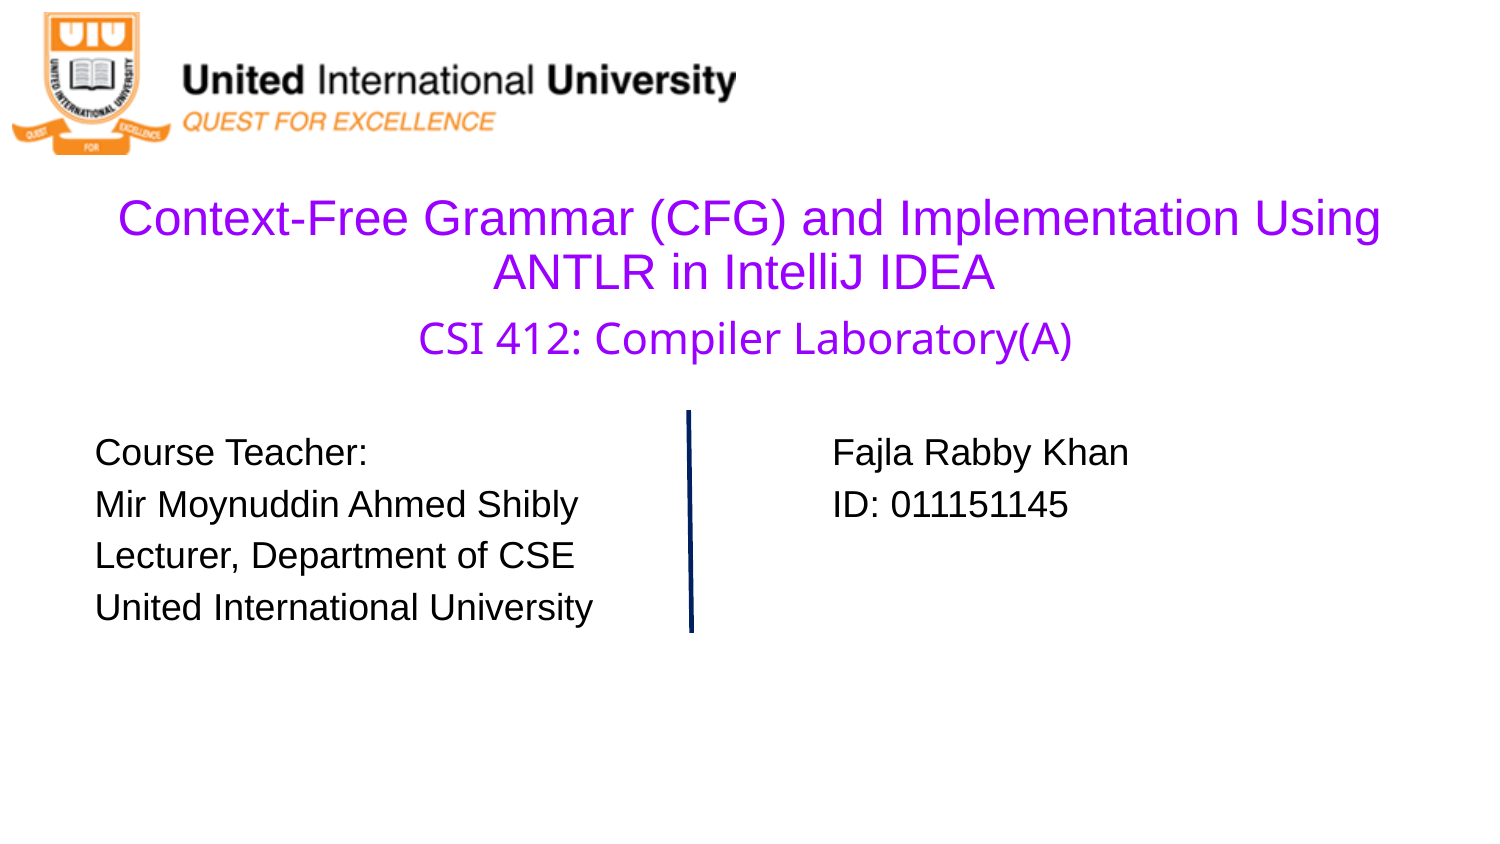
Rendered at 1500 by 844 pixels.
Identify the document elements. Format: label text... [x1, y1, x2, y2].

text_box Fajla Rabby Khan ID: 011151145 [915, 406, 1500, 715]
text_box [688, 409, 692, 633]
text_box Course Teacher: Mir Moynuddin Ahmed Shibly Lecturer, Department of CSE United International University [79, 406, 915, 715]
picture [12, 12, 737, 155]
subtitle Context-Free Grammar (CFG) and Implementation Using ANTLR in IntelliJ IDEA [51, 177, 1449, 308]
text_box CSI 412: Compiler Laboratory(A) [1, 323, 1500, 369]
